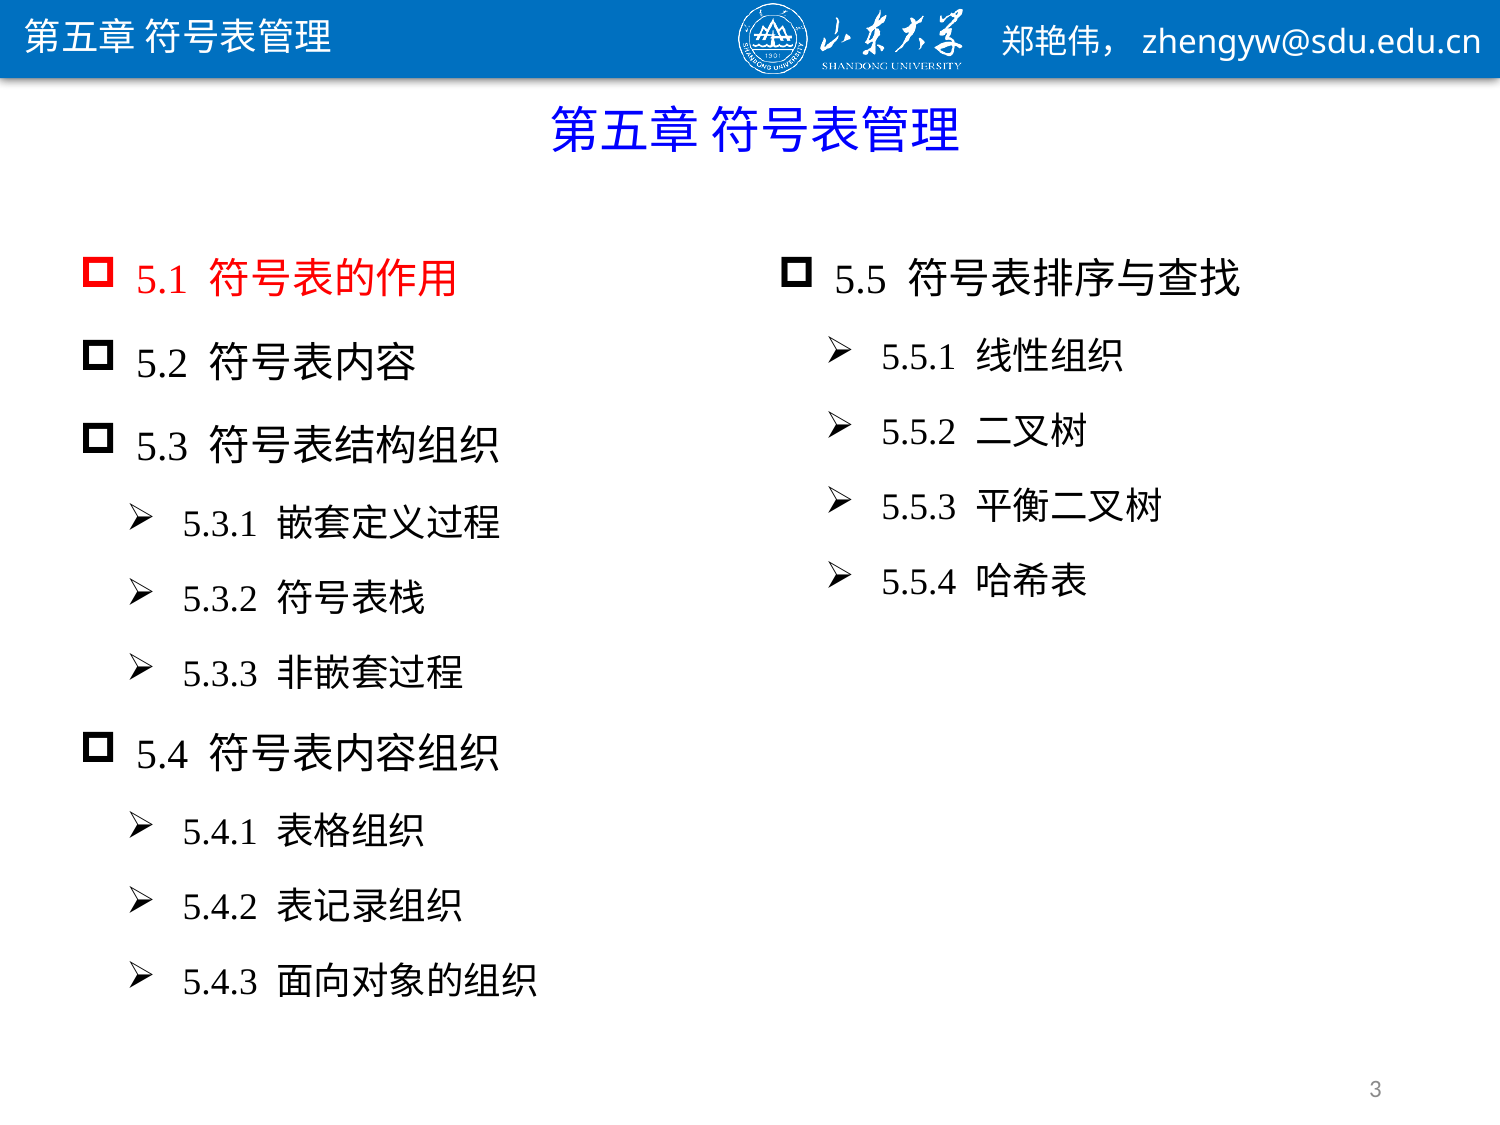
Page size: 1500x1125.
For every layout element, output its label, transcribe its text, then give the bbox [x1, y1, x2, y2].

picture [738, 3, 963, 74]
text_box 第五章 符号表管理 [8, 5, 348, 66]
text_box 5.5 符号表排序与查找 5.5.1 线性组织 5.5.2 二叉树 5.5.3 平衡二叉树 5.5.4 哈希表 [763, 219, 1484, 610]
text_box 第五章 符号表管理 [23, 91, 1486, 167]
text_box 5.1 符号表的作用 5.2 符号表内容 5.3 符号表结构组织 5.3.1 嵌套定义过程 5.3.2 符号表栈 5.3.3 非嵌套过程 5.4 符号表内容组织 5.4.1 表格组织 5.4.2 表记录组织 5.4.3 面向对象的组织 [64, 219, 786, 1010]
slide_number 3 [1059, 1057, 1397, 1118]
